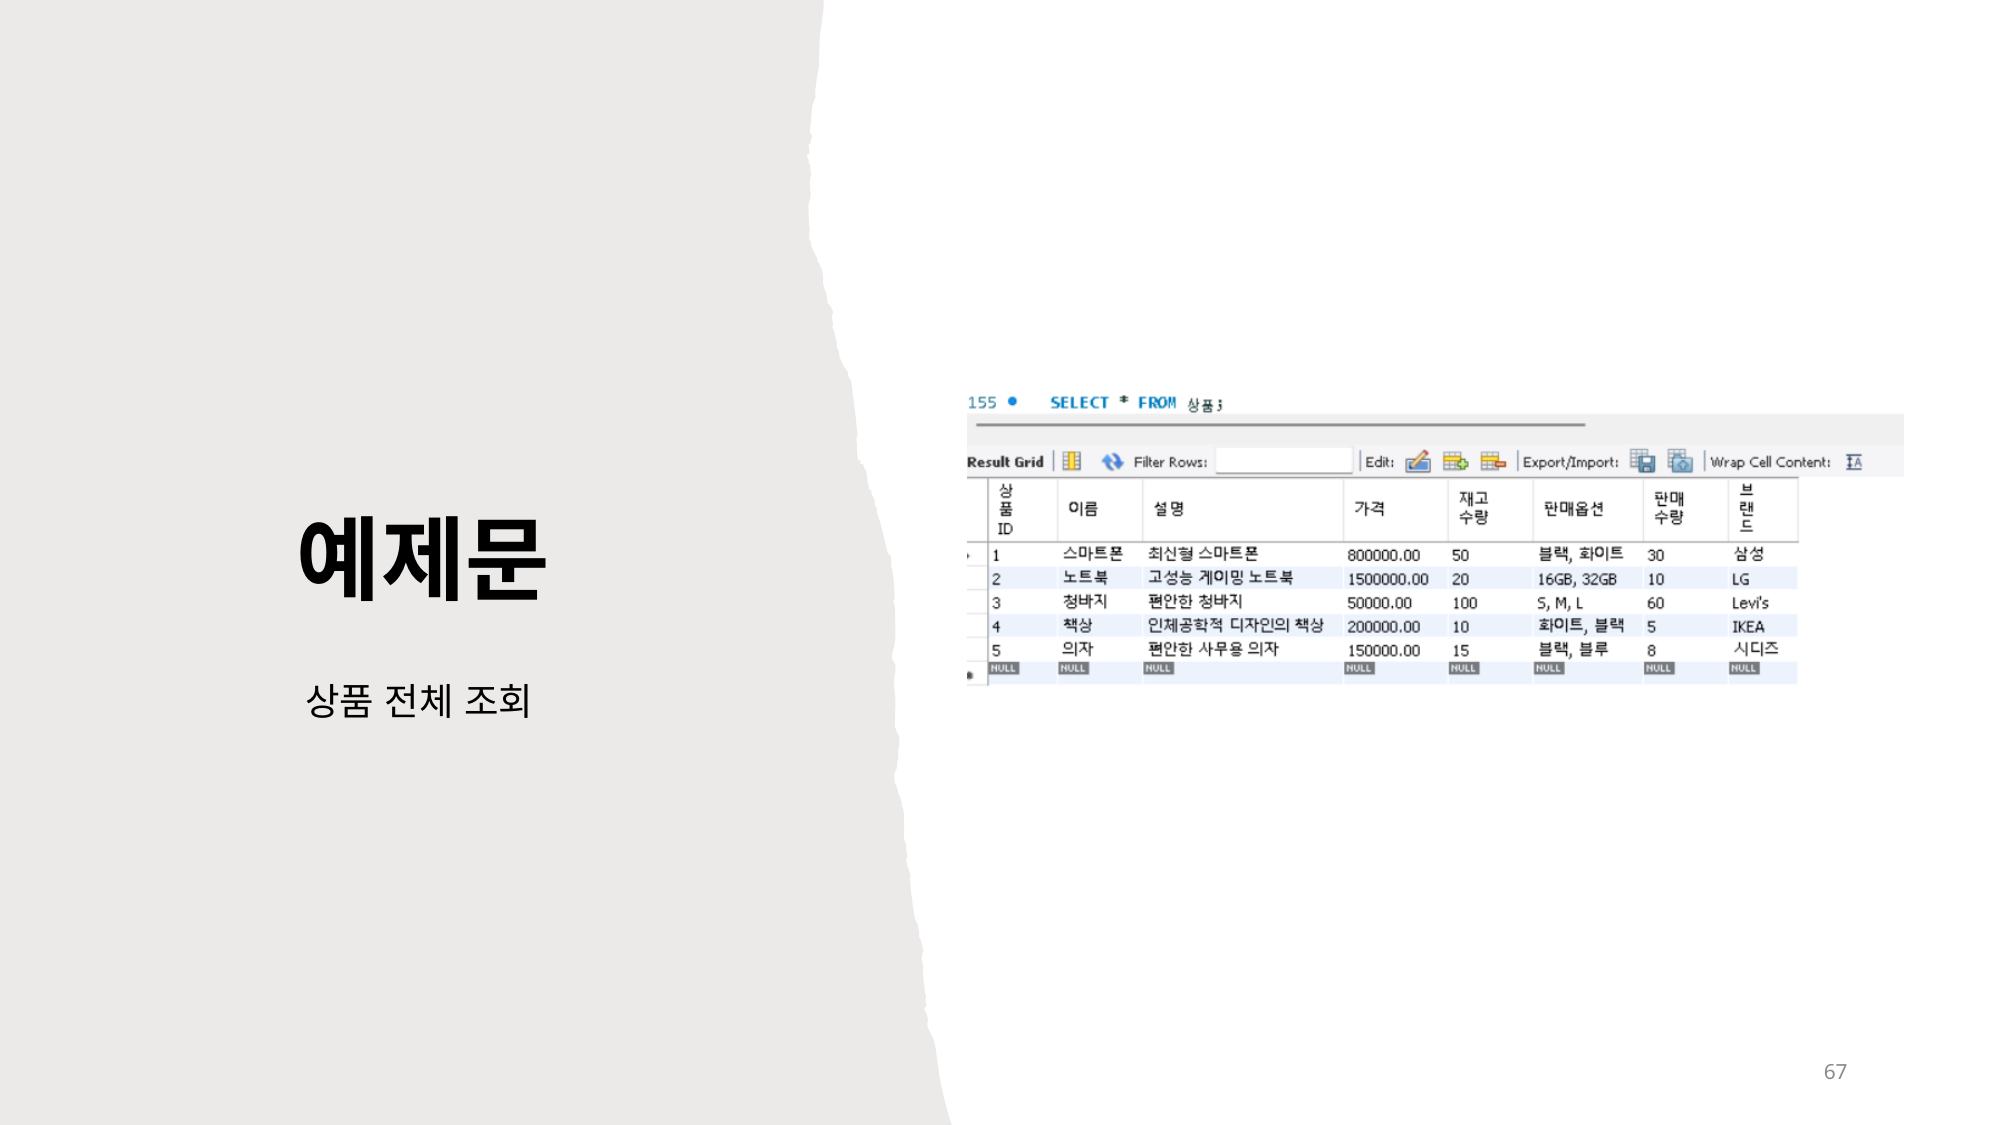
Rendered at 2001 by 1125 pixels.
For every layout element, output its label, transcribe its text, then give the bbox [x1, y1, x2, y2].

text_box 예제문 [126, 162, 721, 622]
text_box 상품 전체 조회 [163, 676, 677, 863]
slide_number 67 [1412, 1042, 1863, 1103]
text_box [0, 0, 954, 1125]
text_box [810, 0, 2000, 1125]
picture [966, 394, 1905, 726]
